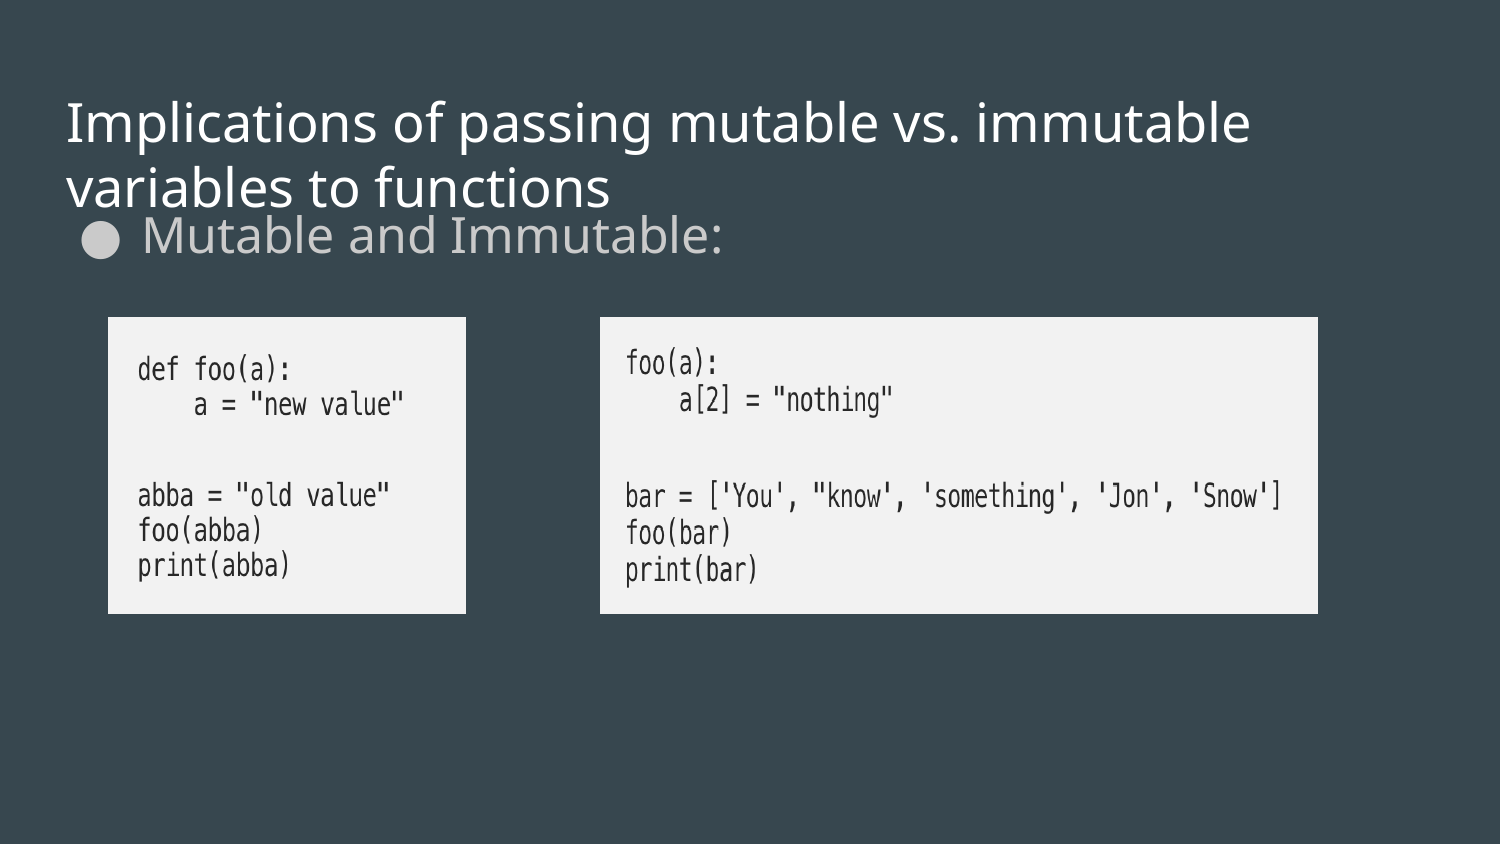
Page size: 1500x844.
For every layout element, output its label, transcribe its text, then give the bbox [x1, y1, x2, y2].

list Mutable and Immutable: [51, 189, 1449, 844]
picture [108, 317, 466, 614]
title Implications of passing mutable vs. immutable variables to functions [51, 72, 1449, 167]
picture [600, 317, 1318, 614]
